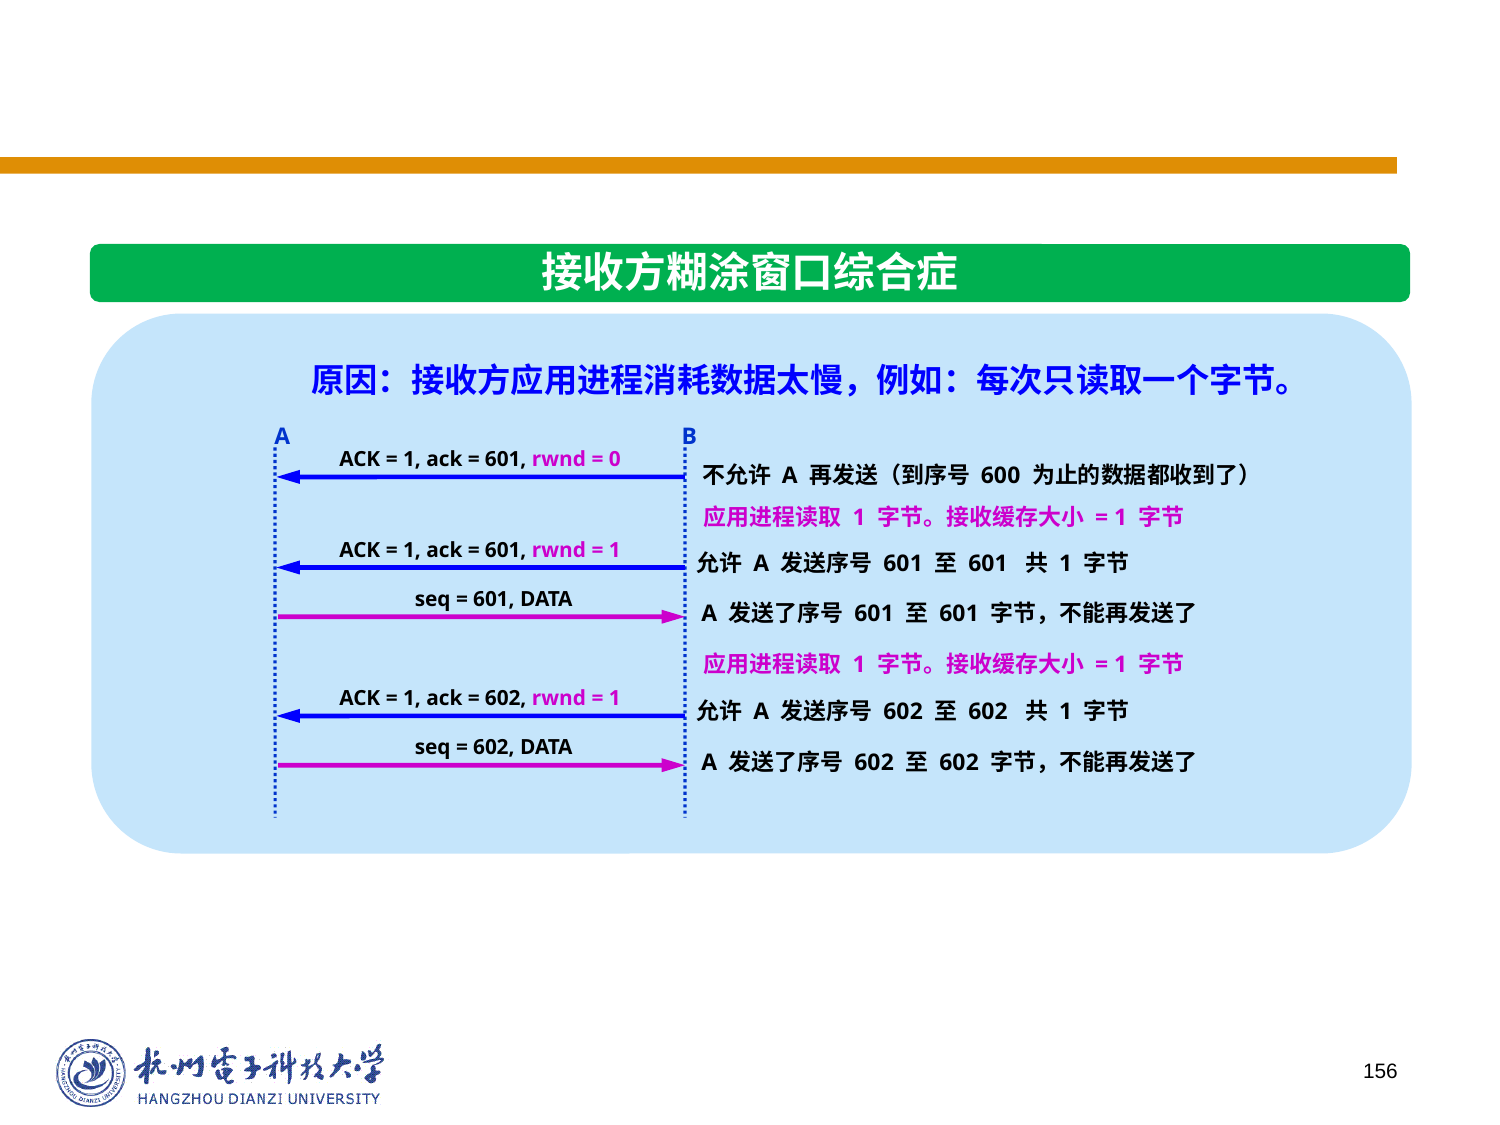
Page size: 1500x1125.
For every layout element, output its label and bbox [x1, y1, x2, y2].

text_box [89, 238, 1411, 304]
text_box [90, 312, 1413, 855]
picture [55, 1025, 407, 1125]
